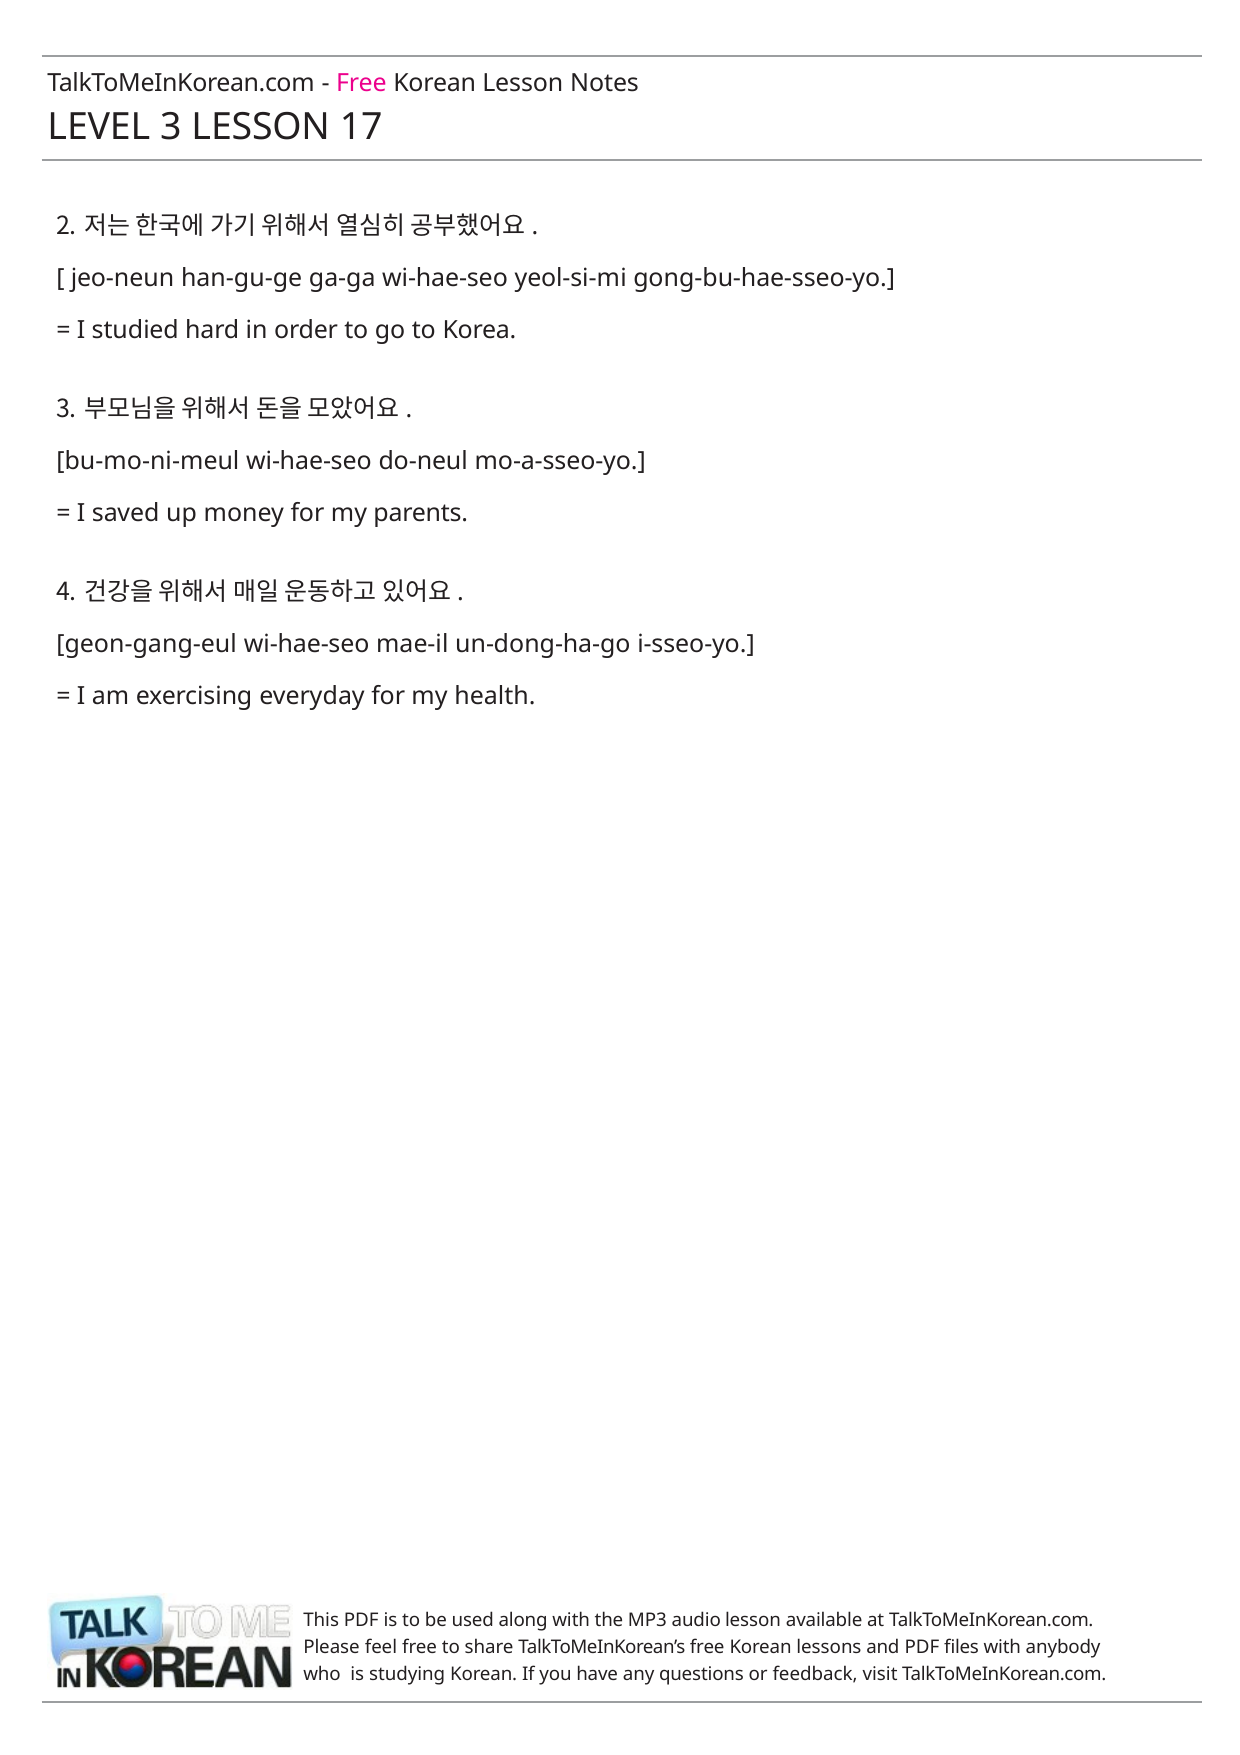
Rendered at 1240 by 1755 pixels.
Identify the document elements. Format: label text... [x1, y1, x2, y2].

footer This PDF is to be used along with the MP3 audio lesson available at TalkToMeInKorean.com. Please feel free to share TalkToMeInKorean’s free Korean lessons and PDF files with anybody who is studying Korean. If you have any questions or feedback, visit TalkToMeInKorean.com. [301, 1607, 1120, 1755]
text_box TalkToMeInKorean.com - Free Korean Lesson Notes LEVEL 3 LESSON 17 저는 한국에 가기 위해서 열심히 공부했어요. [ jeo-neun han-gu-ge ga-ga wi-hae-seo yeol-si-mi gong-bu-hae-sseo-yo.] = I studied hard in order to go to Korea. 부모님을 위해서 돈을 모았어요. [bu-mo-ni-meul wi-hae-seo do-neul mo-a-sseo-yo.] = I saved up money for my parents. 건강을 위해서 매일 운동하고 있어요. [geon-gang-eul wi-hae-seo mae-il un-dong-ha-go i-sseo-yo.] = I am exercising everyday for my health. [45, 61, 900, 710]
picture [46, 1593, 293, 1691]
